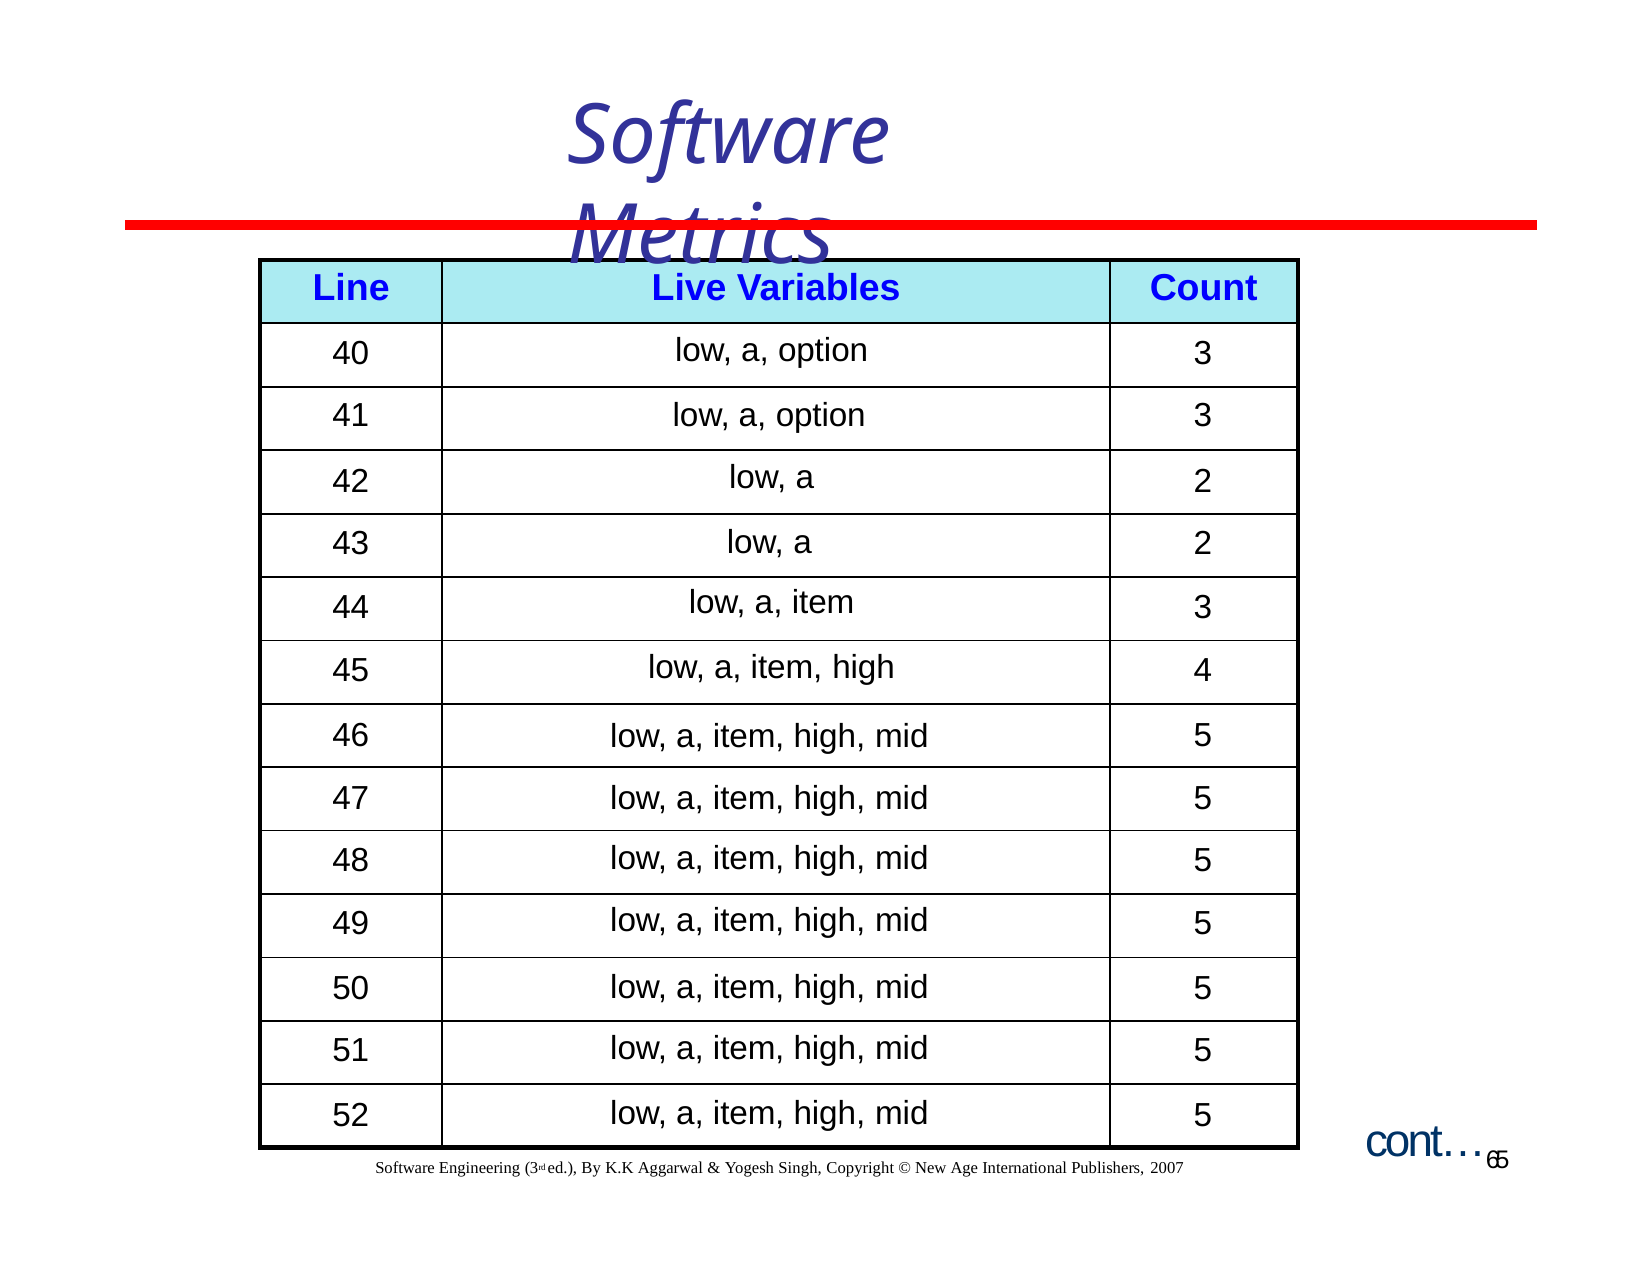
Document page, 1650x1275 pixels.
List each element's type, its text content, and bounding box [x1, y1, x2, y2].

table_cell 2 [1111, 451, 1296, 513]
table_cell low, a [443, 451, 1109, 513]
table_cell 2 [1111, 515, 1296, 576]
table_cell low, a, item, high, mid [443, 895, 1109, 957]
footer Software Engineering (3rd ed.), By K.K Aggarwal & Yogesh Singh, Copyright © New Age International Publishers, 2007 [373, 1158, 1189, 1275]
table_cell 5 [1111, 1022, 1296, 1083]
table_cell 42 [262, 451, 441, 513]
table_cell low, a, item, high, mid [443, 958, 1109, 1020]
table_cell low, a, option [443, 324, 1109, 386]
table_cell 5 [1111, 958, 1296, 1020]
table_cell 5 [1111, 831, 1296, 893]
table_cell 3 [1111, 324, 1296, 386]
table_cell 52 [262, 1085, 441, 1145]
table_cell 46 [262, 705, 441, 766]
table_cell 41 [262, 388, 441, 449]
table_cell low, a, item, high, mid [443, 768, 1109, 830]
title Software Metrics [565, 78, 1084, 224]
table_cell 51 [262, 1022, 441, 1083]
table_cell 3 [1111, 578, 1296, 640]
table_cell 47 [262, 768, 441, 830]
table_cell low, a, item, high, mid [443, 1085, 1109, 1145]
table_cell low, a, item [443, 578, 1109, 640]
text_box cont…65 [1362, 1127, 1514, 1221]
table_cell 5 [1111, 705, 1296, 766]
table_header Count [1111, 262, 1296, 322]
table_cell low, a, item, high, mid [443, 831, 1109, 893]
table_cell low, a, item, high [443, 641, 1109, 703]
table_cell 49 [262, 895, 441, 957]
table_cell low, a, item, high, mid [443, 1022, 1109, 1083]
table_cell 3 [1111, 388, 1296, 449]
table_header Line [262, 262, 441, 322]
table_cell 43 [262, 515, 441, 576]
title Software Metrics [565, 225, 1084, 294]
table_cell low, a, option [443, 388, 1109, 449]
table_cell 44 [262, 578, 441, 640]
table_cell 4 [1111, 641, 1296, 703]
table_cell 5 [1111, 1085, 1296, 1145]
table_cell 5 [1111, 895, 1296, 957]
table_cell 45 [262, 641, 441, 703]
table_cell 50 [262, 958, 441, 1020]
table_cell low, a, item, high, mid [443, 705, 1109, 766]
table_cell 5 [1111, 768, 1296, 830]
table_cell low, a [443, 515, 1109, 576]
table_header Live Variables [443, 262, 1109, 322]
table_cell 40 [262, 324, 441, 386]
table_cell 48 [262, 831, 441, 893]
